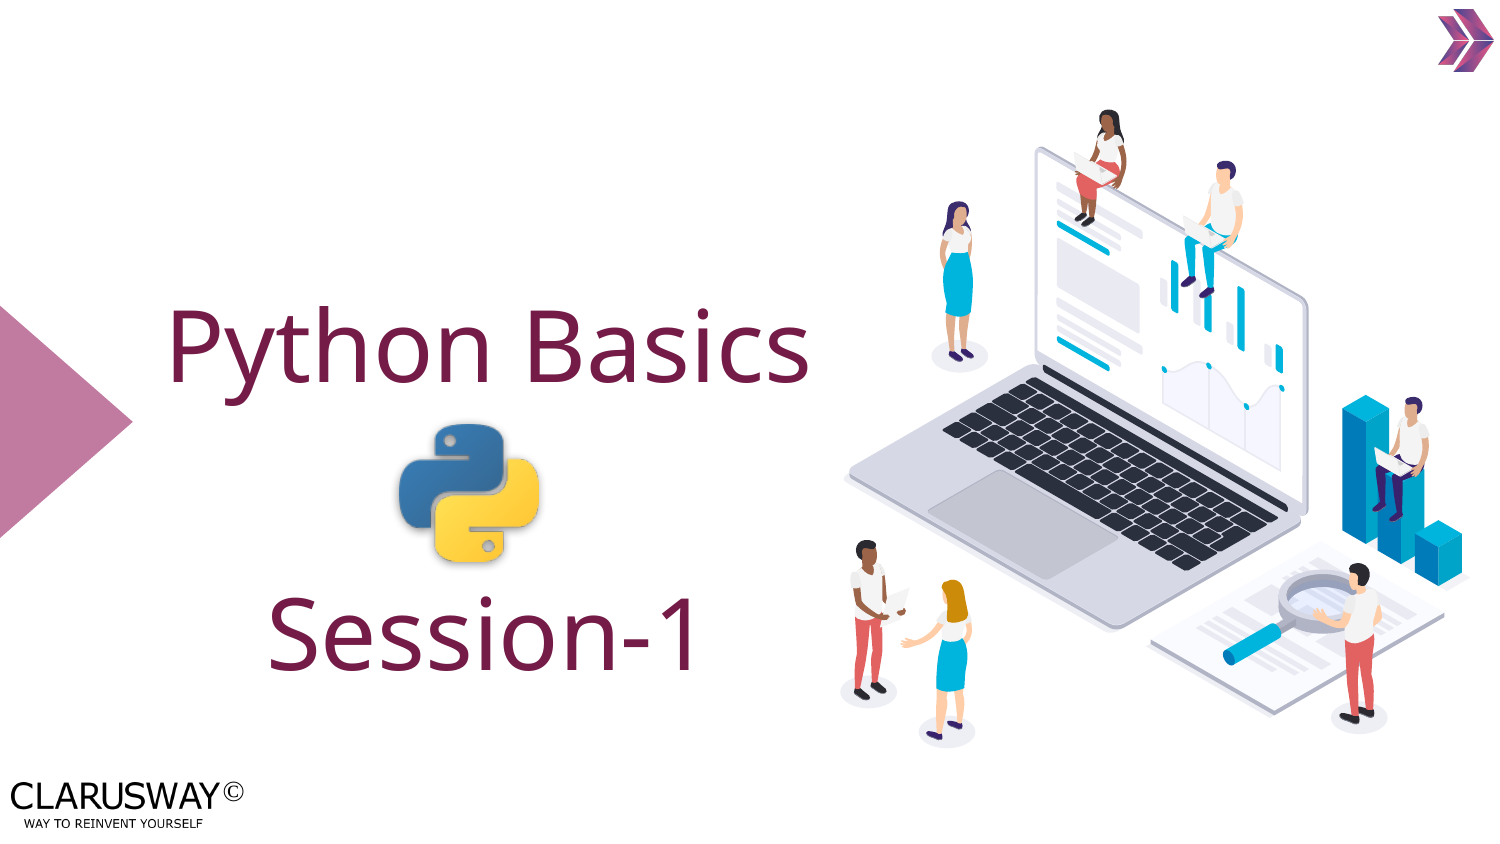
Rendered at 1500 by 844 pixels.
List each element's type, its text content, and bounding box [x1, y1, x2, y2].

picture [399, 423, 539, 562]
picture [11, 782, 220, 828]
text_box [839, 109, 1471, 749]
picture [1438, 9, 1494, 72]
title Python Basics Session-1 [101, 305, 834, 631]
